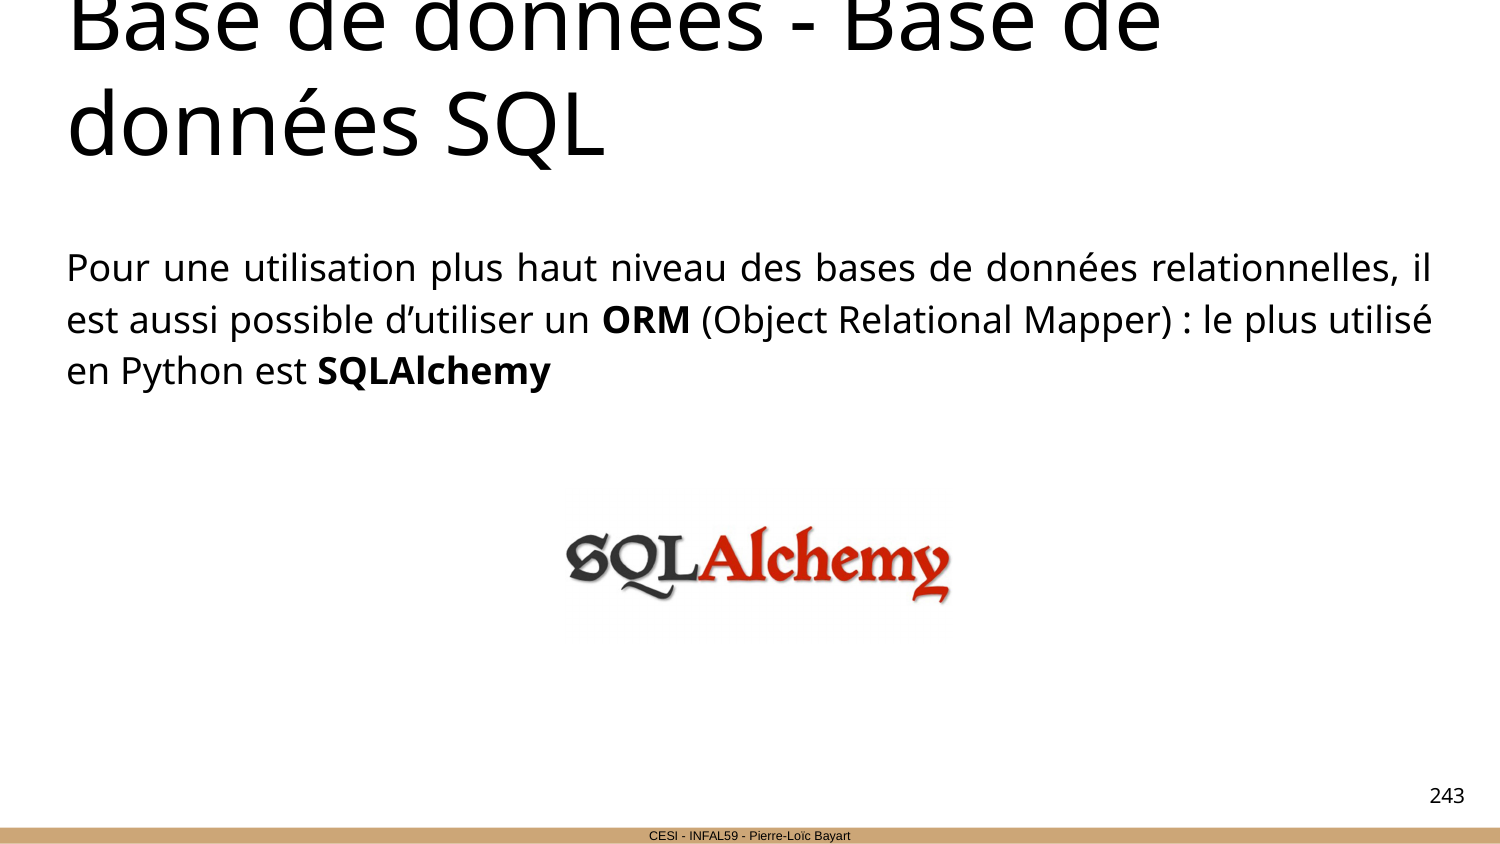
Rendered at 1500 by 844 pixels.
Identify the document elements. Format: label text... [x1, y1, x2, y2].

title Base de données - Base de données SQL [51, 51, 1449, 189]
list Pour une utilisation plus haut niveau des bases de données relationnelles, il est aussi possible d’utiliser un ORM (Object Relational Mapper) : le plus utilisé en Python est SQLAlchemy [51, 222, 1449, 422]
picture [564, 487, 954, 644]
slide_number ‹#› [1389, 764, 1480, 830]
